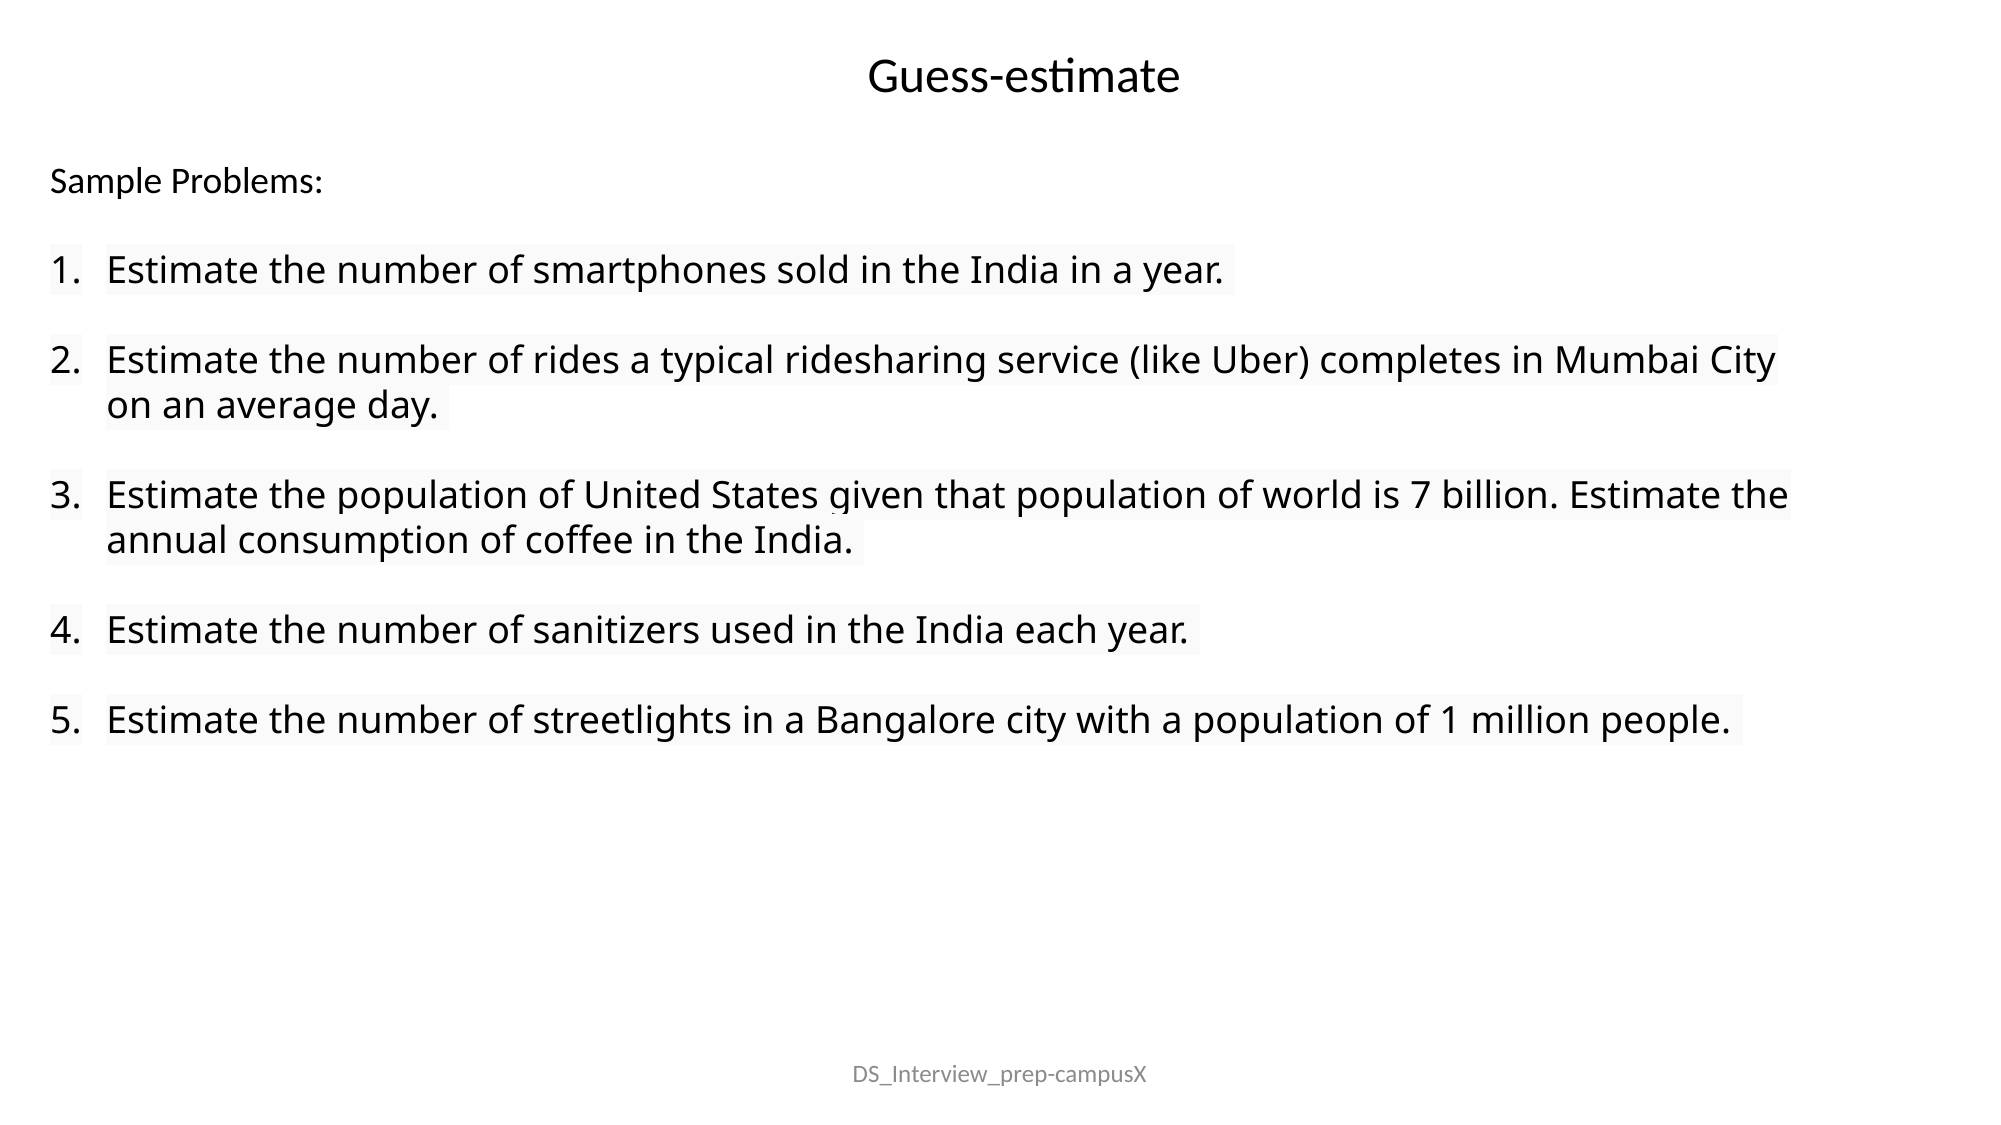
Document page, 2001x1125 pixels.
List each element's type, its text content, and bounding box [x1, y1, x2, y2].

text_box Guess-estimate [103, 35, 1946, 110]
text_box Sample Problems: Estimate the number of smartphones sold in the India in a year. Estimate the number of rides a typical ridesharing service (like Uber) completes in Mumbai City on an average day. Estimate the population of United States given that population of world is 7 billion. Estimate the annual consumption of coffee in the India. Estimate the number of sanitizers used in the India each year. Estimate the number of streetlights in a Bangalore city with a population of 1 million people. [35, 148, 1833, 1125]
